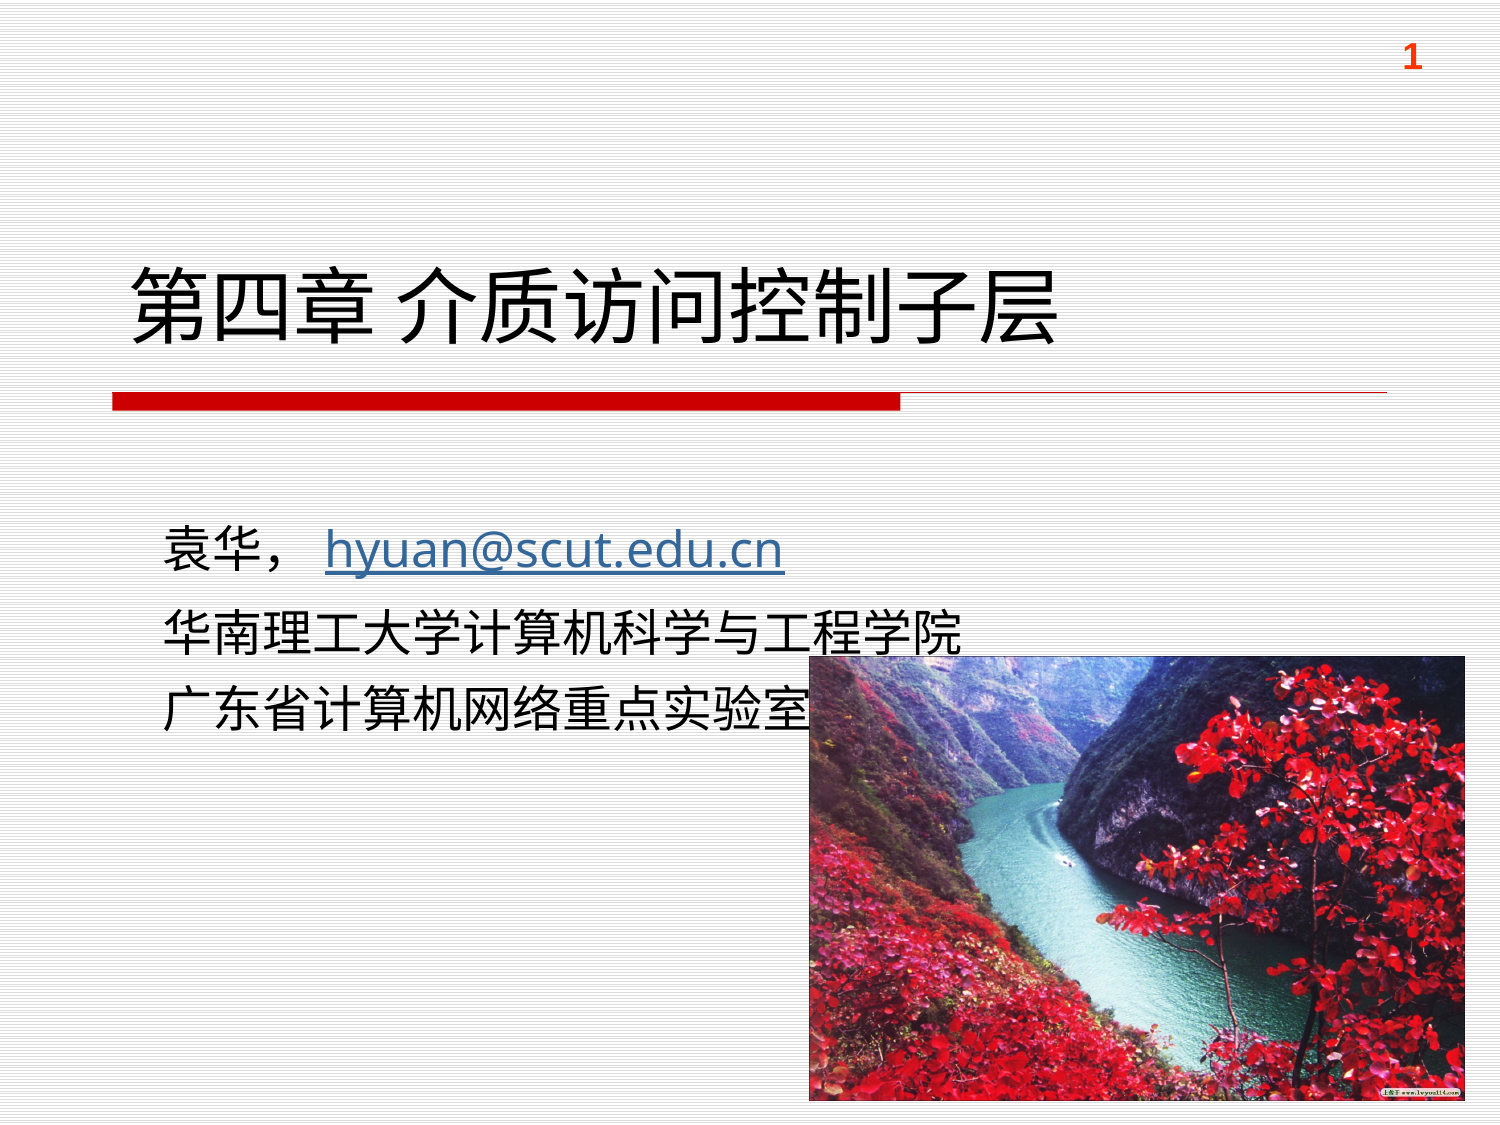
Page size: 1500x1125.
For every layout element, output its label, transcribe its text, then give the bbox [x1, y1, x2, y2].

title 第四章 介质访问控制子层 [112, 185, 1388, 362]
subtitle 袁华，hyuan@scut.edu.cn 华南理工大学计算机科学与工程学院 广东省计算机网络重点实验室 [147, 503, 1298, 767]
picture [809, 656, 1465, 1102]
